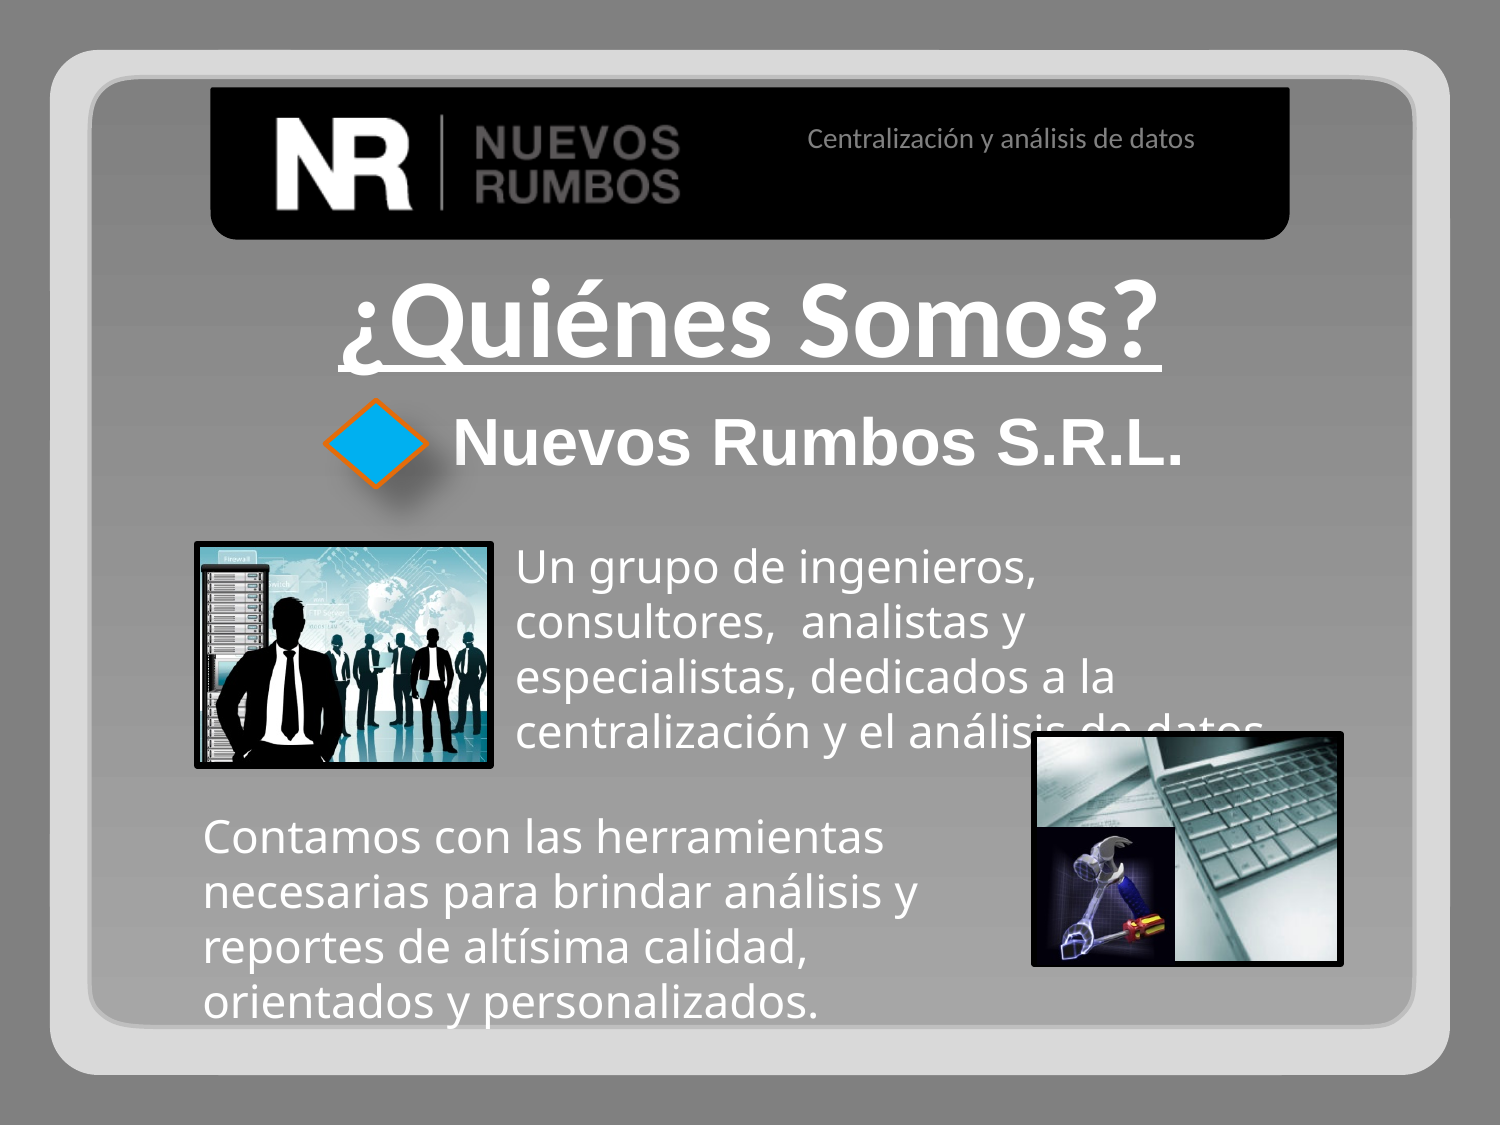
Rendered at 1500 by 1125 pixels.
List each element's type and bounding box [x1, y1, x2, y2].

picture [199, 546, 488, 763]
picture [1037, 737, 1338, 965]
text_box [212, 89, 1288, 238]
text_box [49, 49, 1451, 1076]
